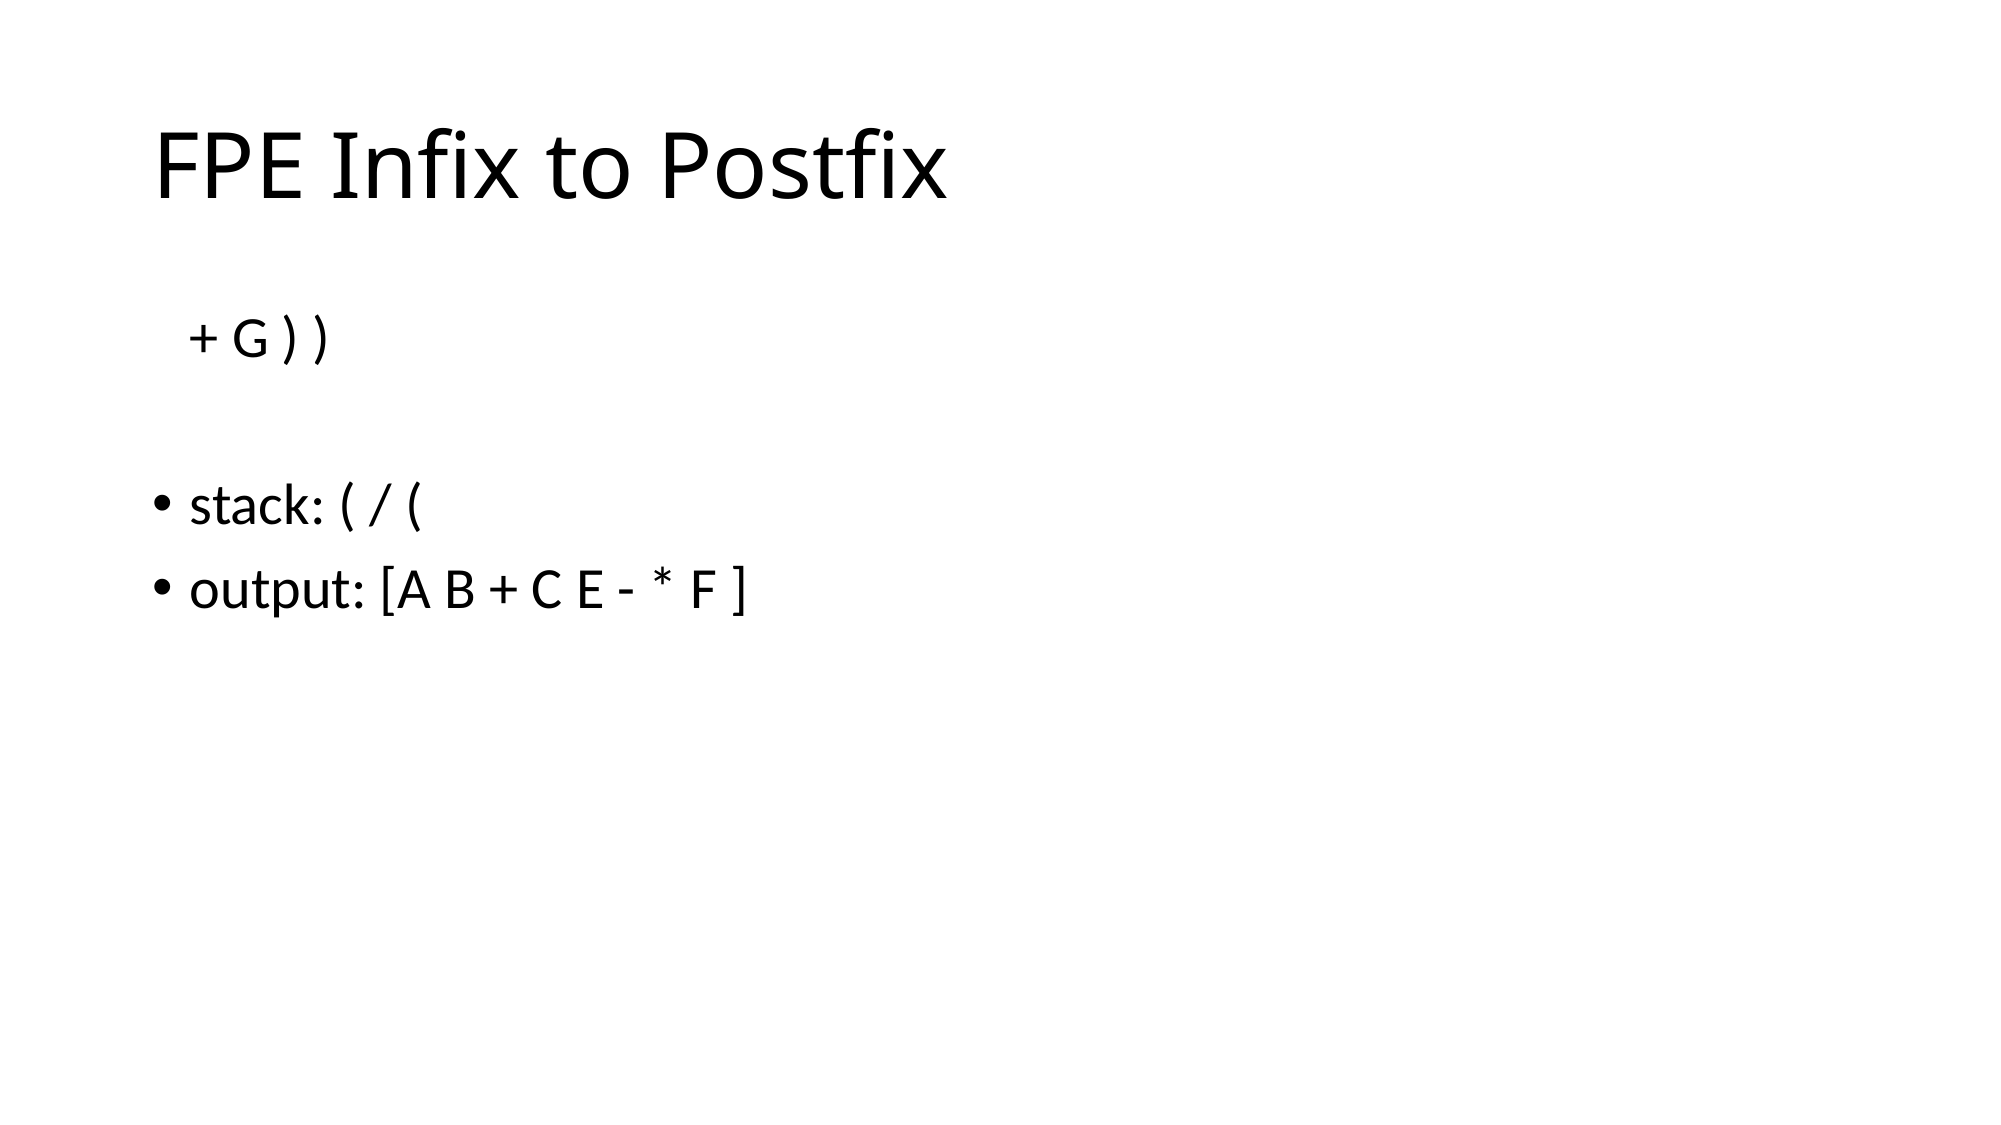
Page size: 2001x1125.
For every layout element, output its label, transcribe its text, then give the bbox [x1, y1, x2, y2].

title FPE Infix to Postfix [137, 59, 1863, 278]
list + G ) ) stack: ( / ( output: [A B + C E - * F ] [137, 299, 1863, 1014]
